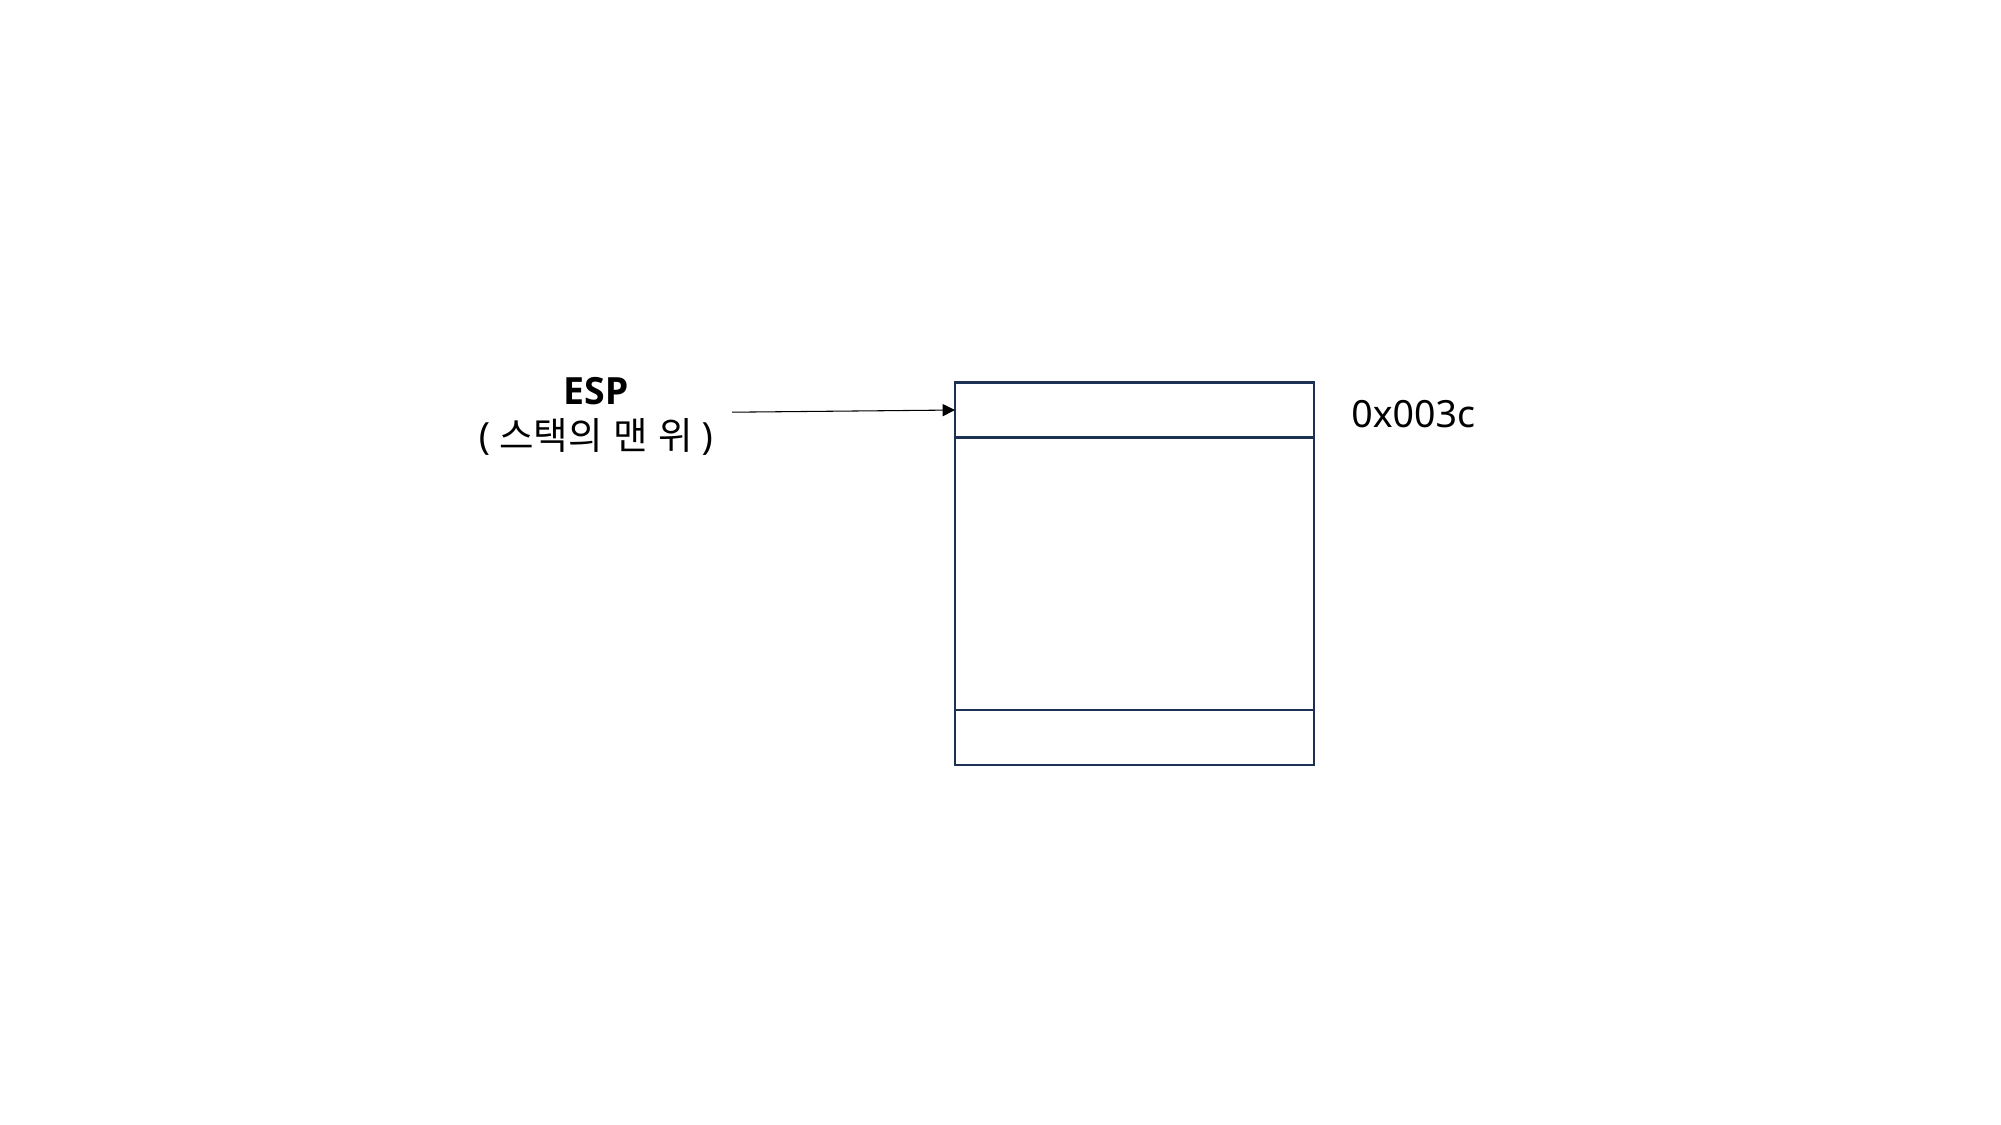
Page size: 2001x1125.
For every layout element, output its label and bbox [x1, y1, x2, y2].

text_box [459, 359, 1488, 766]
